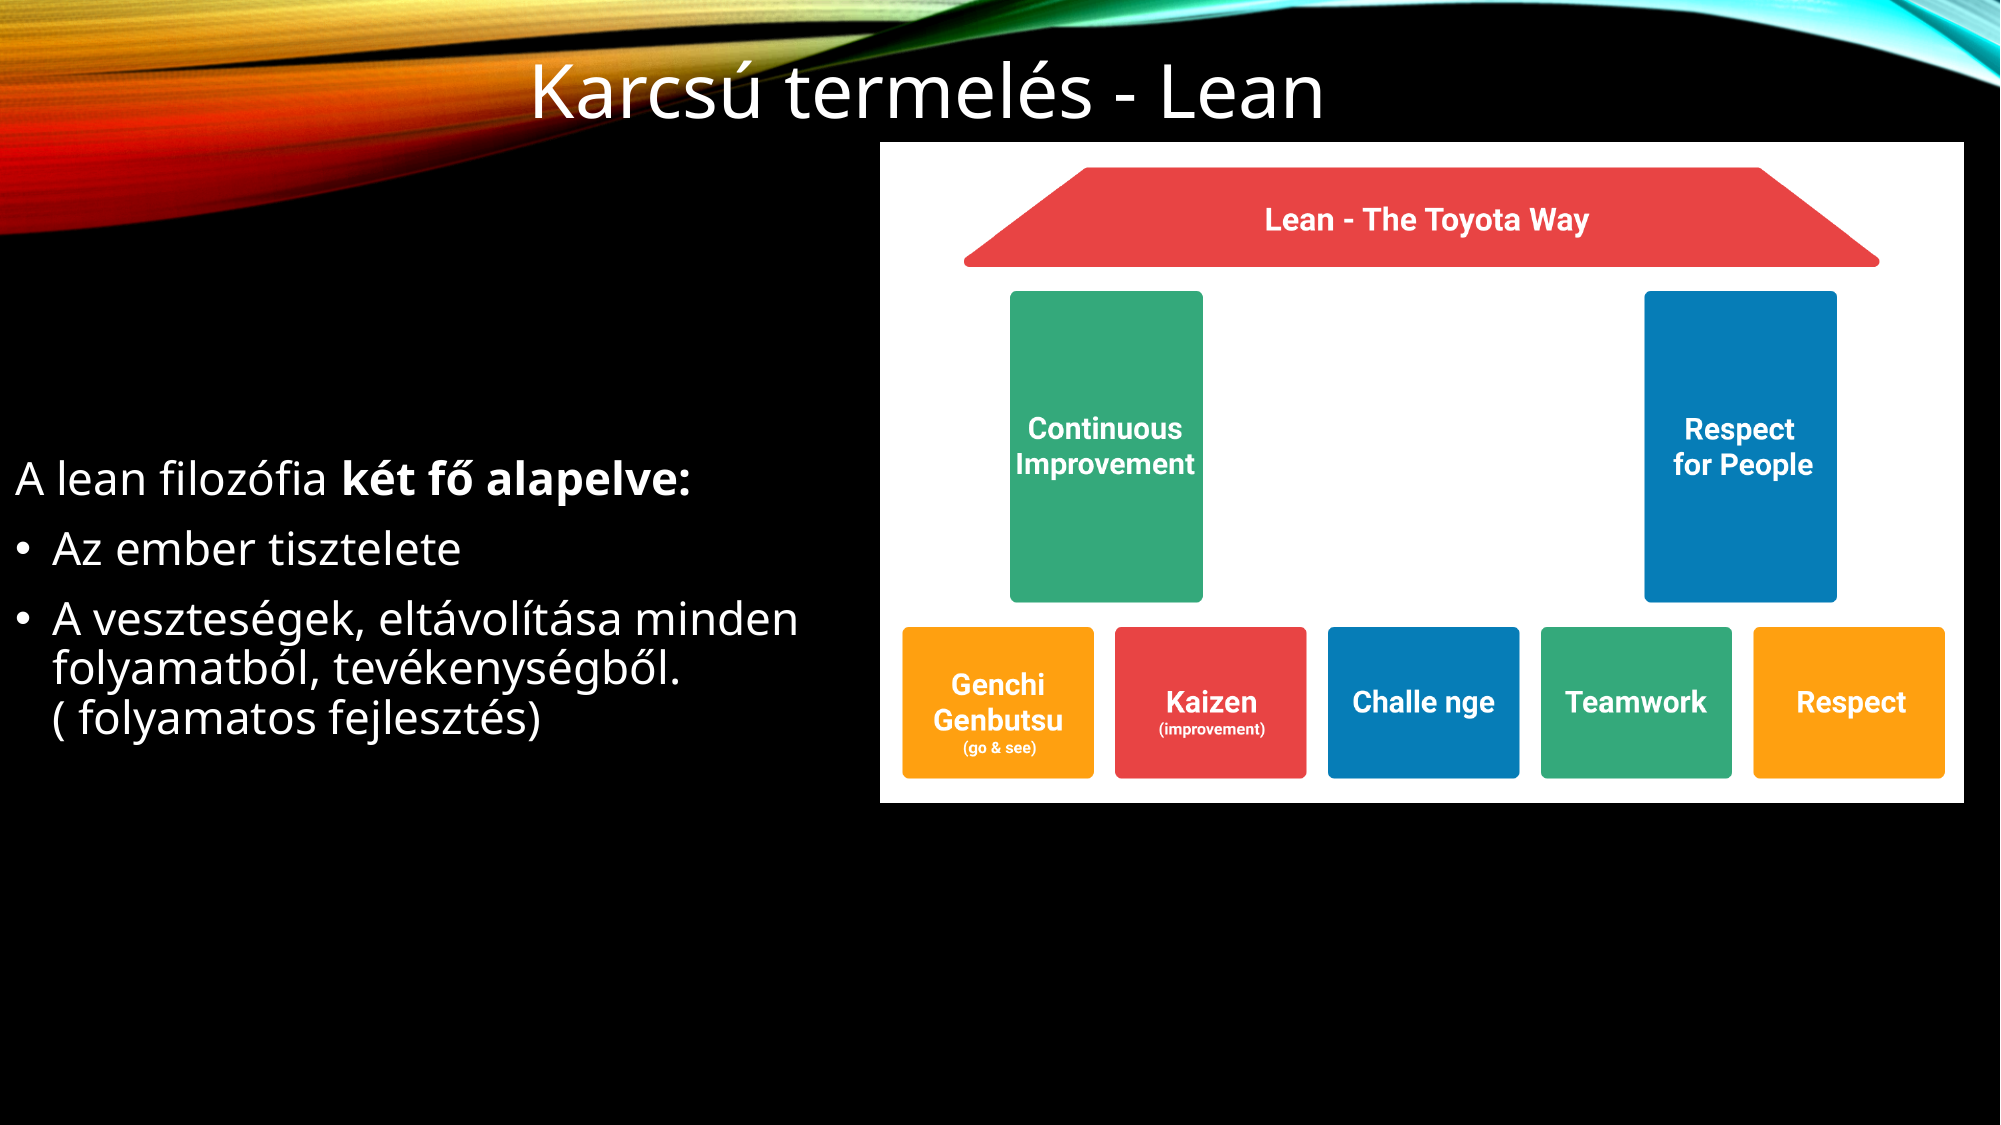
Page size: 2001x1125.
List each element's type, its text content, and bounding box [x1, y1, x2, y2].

picture [0, 0, 2000, 803]
text_box Karcsú termelés - Lean [514, 36, 1517, 142]
list A lean filozófia két fő alapelve: Az ember tisztelete A veszteségek, eltávolítása minden folyamatból, tevékenységből. ( folyamatos fejlesztés) [0, 448, 869, 1109]
